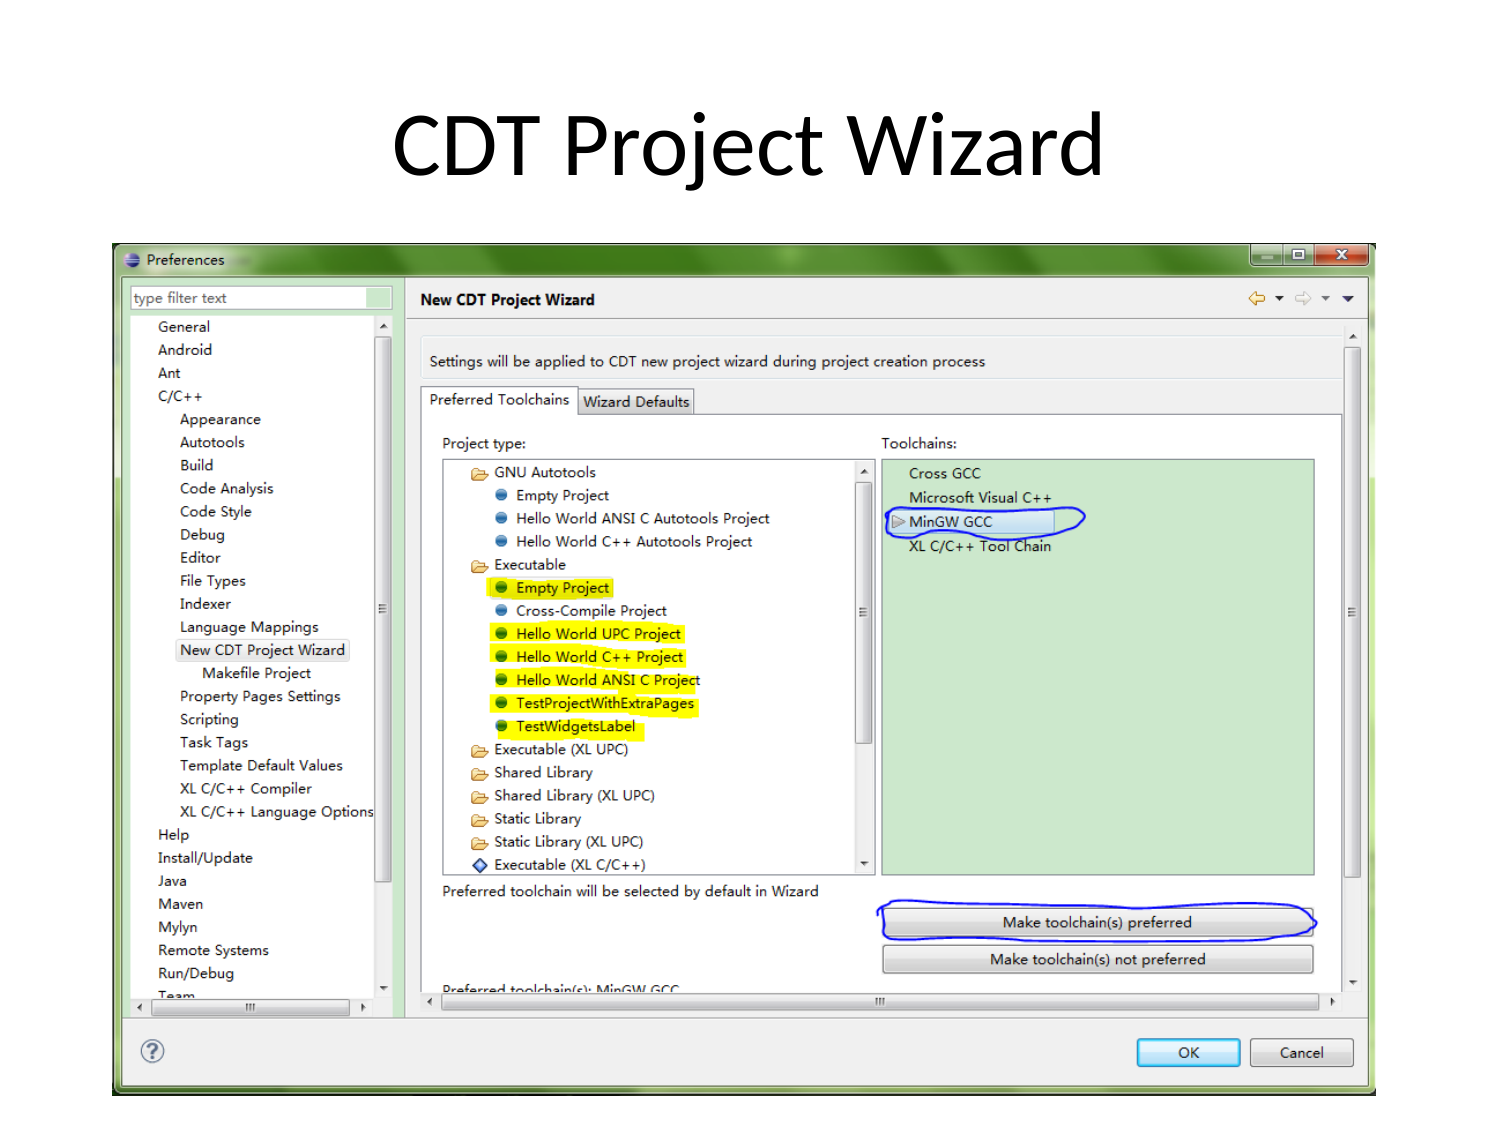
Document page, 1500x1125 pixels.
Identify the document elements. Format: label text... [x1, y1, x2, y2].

title CDT Project Wizard [75, 45, 1425, 233]
picture [111, 243, 1377, 1096]
